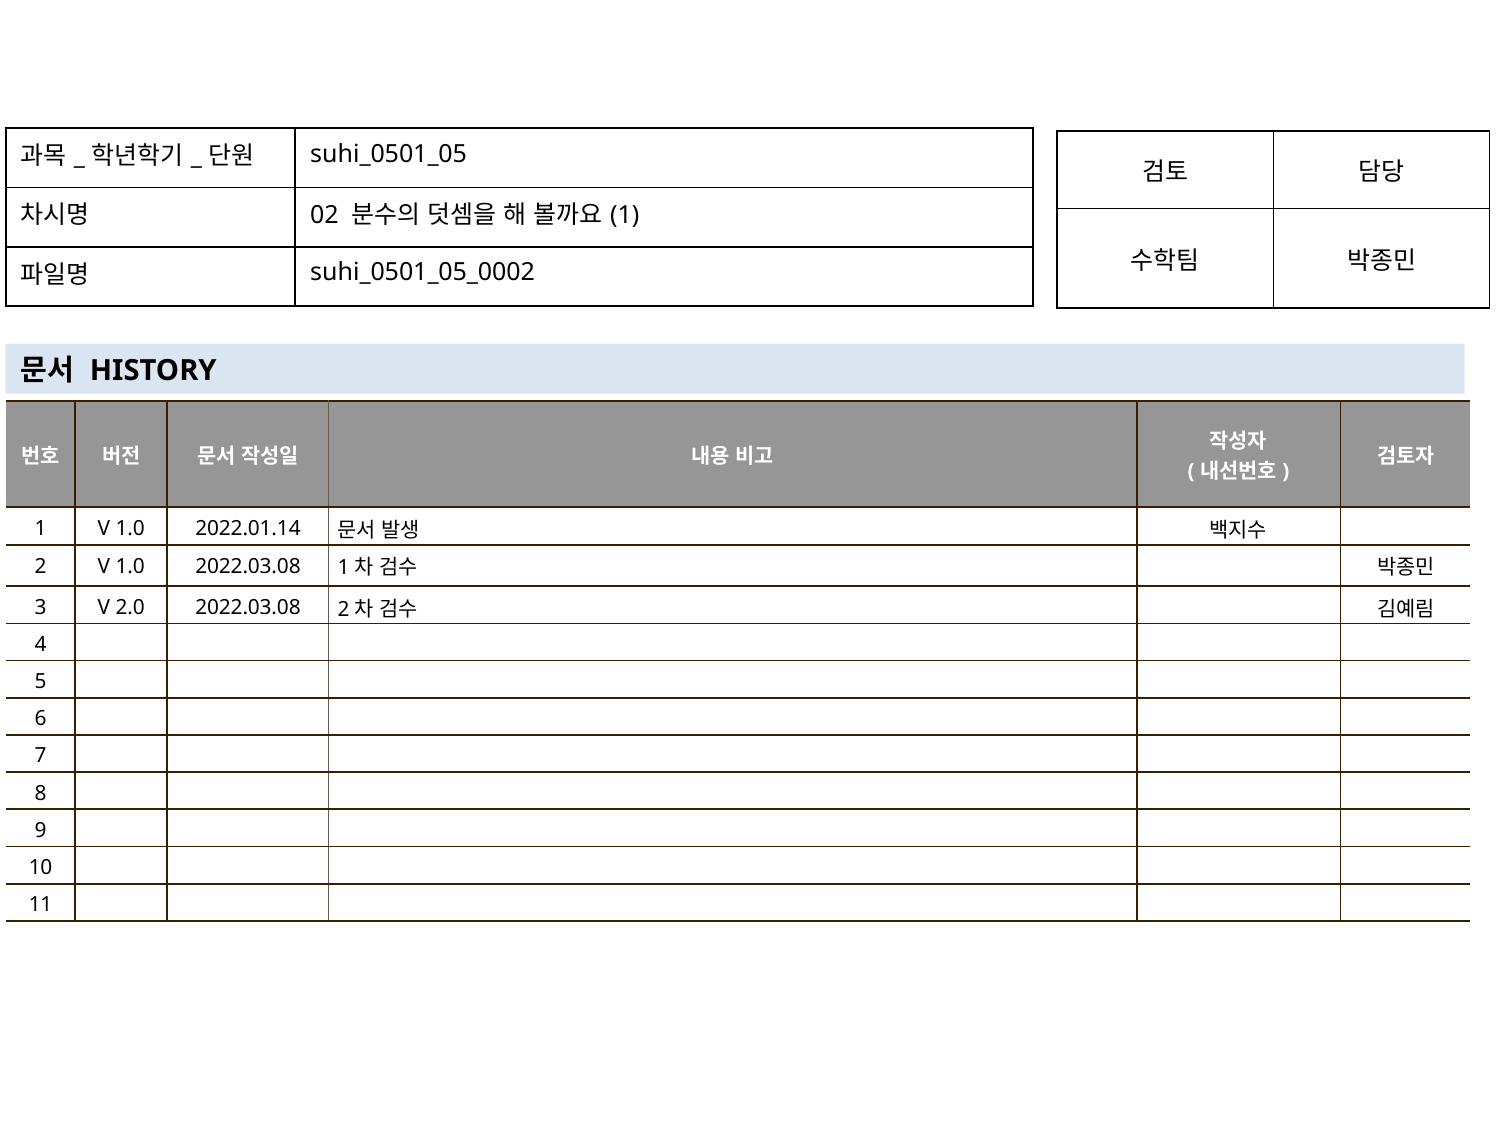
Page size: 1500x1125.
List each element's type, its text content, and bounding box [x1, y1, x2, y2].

table_cell 02 분수의 덧셈을 해 볼까요(1) [296, 188, 1032, 246]
table_cell [1341, 661, 1470, 697]
table_cell [1138, 773, 1340, 808]
table_cell [1138, 847, 1340, 883]
table_cell 2 [6, 546, 74, 585]
table_cell [76, 810, 166, 846]
table_cell [76, 736, 166, 771]
table_cell 차시명 [7, 188, 294, 246]
table_cell 1 [6, 508, 74, 544]
table_cell [1341, 847, 1470, 883]
table_header 과목_학년학기_단원 [7, 129, 294, 187]
table_cell [1138, 810, 1340, 846]
table_cell [329, 810, 1136, 846]
table_cell 2022.01.14 [168, 508, 328, 544]
table_cell [1341, 508, 1470, 544]
table_cell [329, 661, 1136, 697]
table_cell [1341, 885, 1470, 920]
table_cell [1341, 736, 1470, 771]
table_cell 박종민 [1341, 546, 1470, 585]
table_cell [76, 847, 166, 883]
table_cell V 2.0 [76, 587, 166, 623]
table_cell 1차 검수 [329, 546, 1136, 585]
table_cell 문서 발생 [329, 508, 1136, 544]
table_cell [329, 885, 1136, 920]
table_header 검토자 [1341, 402, 1470, 506]
text_box 문서 HISTORY [5, 343, 1465, 394]
table_cell 3 [6, 587, 74, 623]
table_cell 2022.03.08 [168, 587, 328, 623]
table_cell 9 [6, 810, 74, 846]
table_cell [76, 699, 166, 734]
table_cell [76, 661, 166, 697]
table_header 문서 작성일 [168, 402, 328, 506]
table_cell [1138, 587, 1340, 623]
table_cell 7 [6, 736, 74, 771]
table_cell [1138, 546, 1340, 585]
table_cell 5 [6, 661, 74, 697]
table_cell [168, 847, 328, 883]
table_cell [1341, 773, 1470, 808]
table_cell 수학팀 [1058, 209, 1273, 307]
table_cell [168, 885, 328, 920]
table_header 담당 [1274, 132, 1489, 208]
table_cell 8 [6, 773, 74, 808]
table_cell 백지수 [1138, 508, 1340, 544]
table_cell [329, 624, 1136, 660]
table_cell [168, 736, 328, 771]
table_cell 박종민 [1274, 209, 1489, 307]
table_cell [168, 810, 328, 846]
table_cell [76, 773, 166, 808]
table_header 작성자 (내선번호) [1138, 402, 1340, 506]
table_cell [1341, 624, 1470, 660]
table_cell 4 [6, 624, 74, 660]
table_cell [1138, 736, 1340, 771]
table_header 내용 비고 [329, 402, 1136, 506]
table_cell 10 [6, 847, 74, 883]
table_header suhi_0501_05 [296, 129, 1032, 187]
table_cell 파일명 [7, 248, 294, 305]
table_cell [329, 699, 1136, 734]
table_cell 6 [6, 699, 74, 734]
table_cell [1341, 699, 1470, 734]
table_cell [1138, 661, 1340, 697]
table_cell [76, 624, 166, 660]
table_header 번호 [6, 402, 74, 506]
table_cell 2차 검수 [329, 587, 1136, 623]
table_cell [168, 773, 328, 808]
table_header 검토 [1058, 132, 1273, 208]
table_cell V 1.0 [76, 508, 166, 544]
table_cell 김예림 [1341, 587, 1470, 623]
table_cell [329, 773, 1136, 808]
table_cell [76, 885, 166, 920]
table_cell 11 [6, 885, 74, 920]
table_cell V 1.0 [76, 546, 166, 585]
table_cell [329, 736, 1136, 771]
table_cell suhi_0501_05_0002 [296, 248, 1032, 305]
table_cell 2022.03.08 [168, 546, 328, 585]
table_cell [1341, 810, 1470, 846]
table_cell [1138, 885, 1340, 920]
table_header 버전 [76, 402, 166, 506]
table_cell [168, 699, 328, 734]
table_cell [168, 624, 328, 660]
table_cell [329, 847, 1136, 883]
table_cell [168, 661, 328, 697]
table_cell [1138, 624, 1340, 660]
table_cell [1138, 699, 1340, 734]
